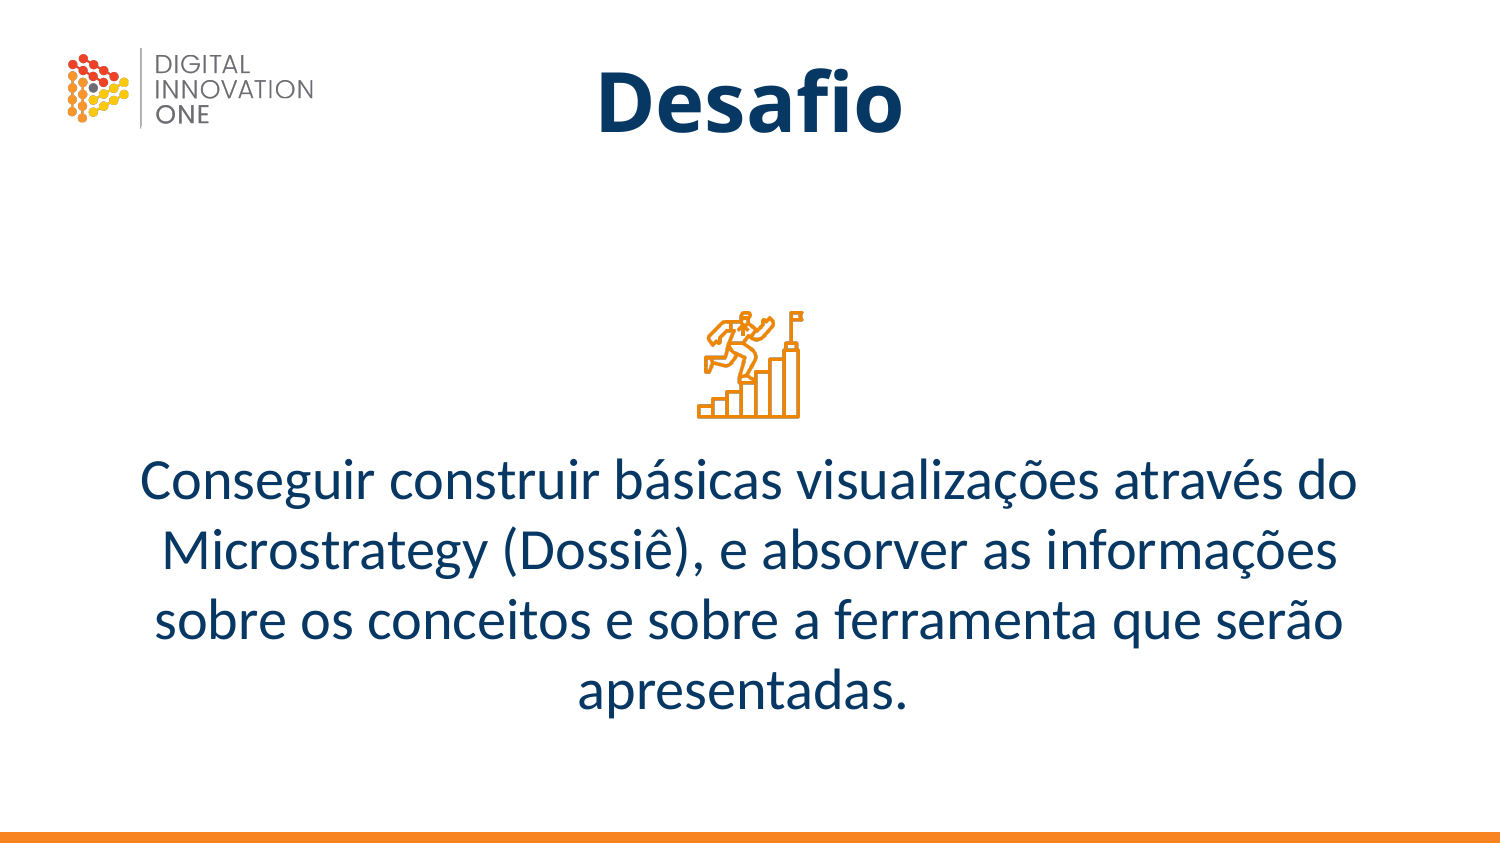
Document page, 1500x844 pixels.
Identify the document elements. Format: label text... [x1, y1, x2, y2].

text_box [0, 832, 1500, 843]
picture [692, 307, 808, 422]
subtitle Desafio [51, 50, 1449, 148]
subtitle Conseguir construir básicas visualizações através do Microstrategy (Dossiê), e absorver as informações sobre os conceitos e sobre a ferramenta que serão apresentadas. [105, 442, 1395, 832]
picture [50, 39, 331, 138]
